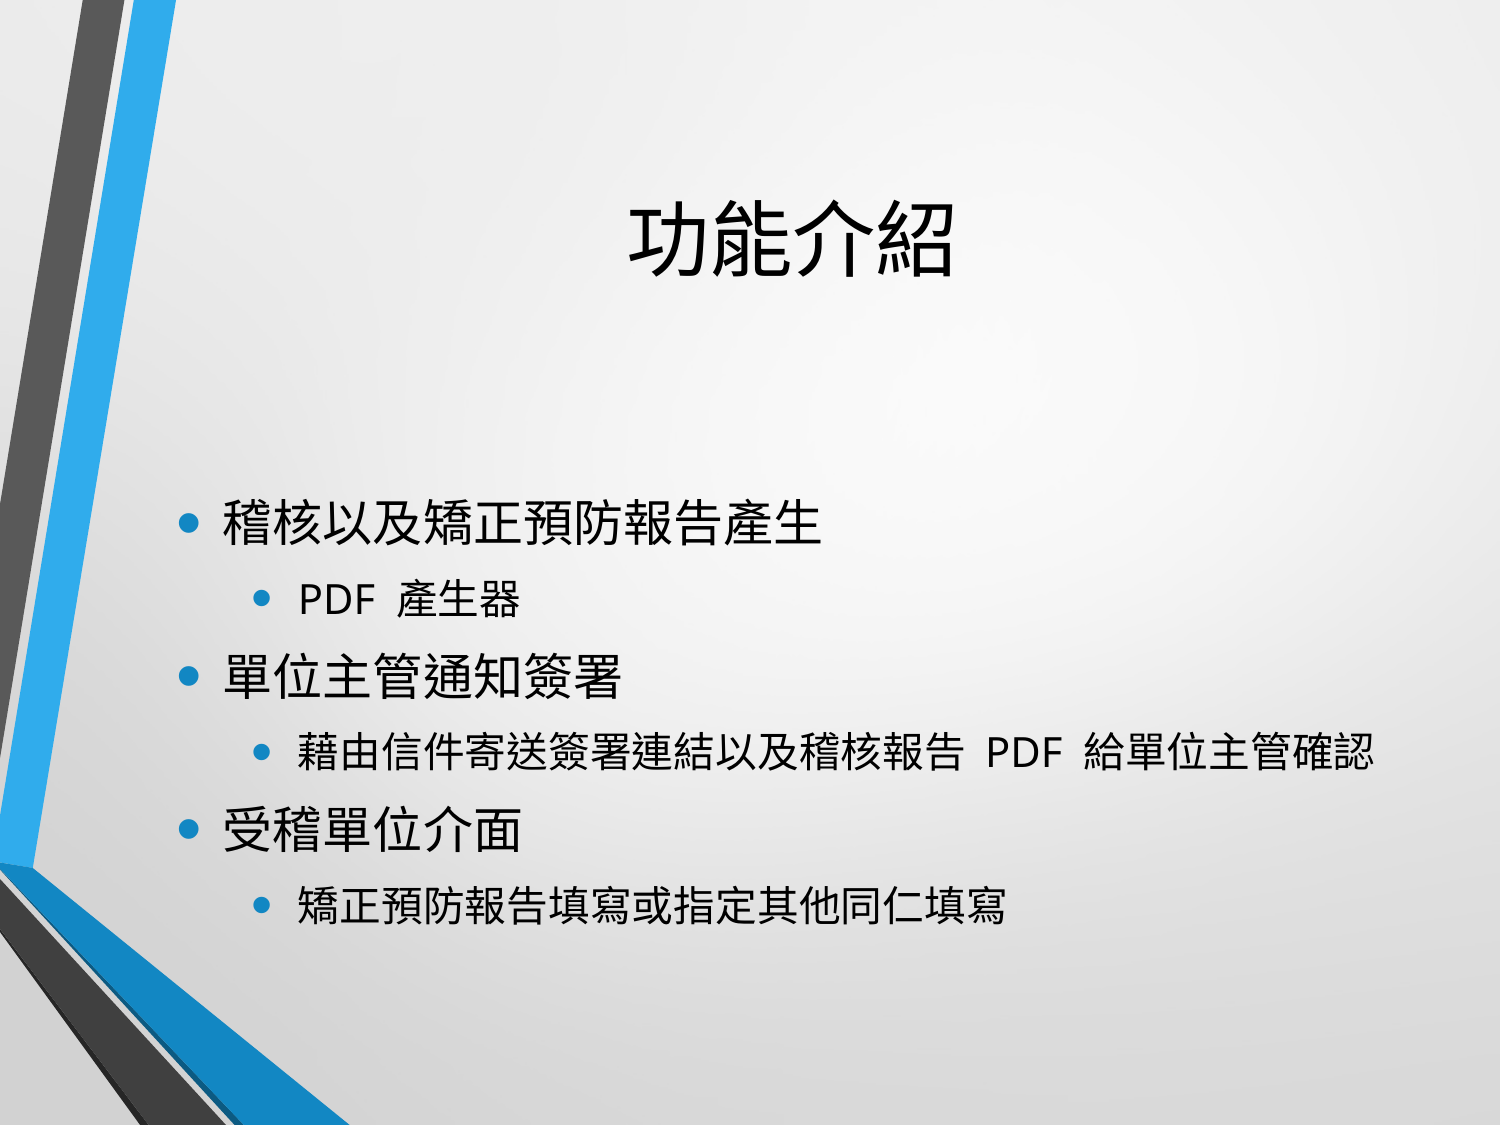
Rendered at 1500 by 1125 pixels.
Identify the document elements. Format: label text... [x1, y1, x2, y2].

list 稽核以及矯正預防報告產生 PDF 產生器 單位主管通知簽署 藉由信件寄送簽署連結以及稽核報告 PDF 給單位主管確認 受稽單位介面 矯正預防報告填寫或指定其他同仁填寫 [161, 437, 1425, 985]
title 功能介紹 [161, 75, 1425, 400]
